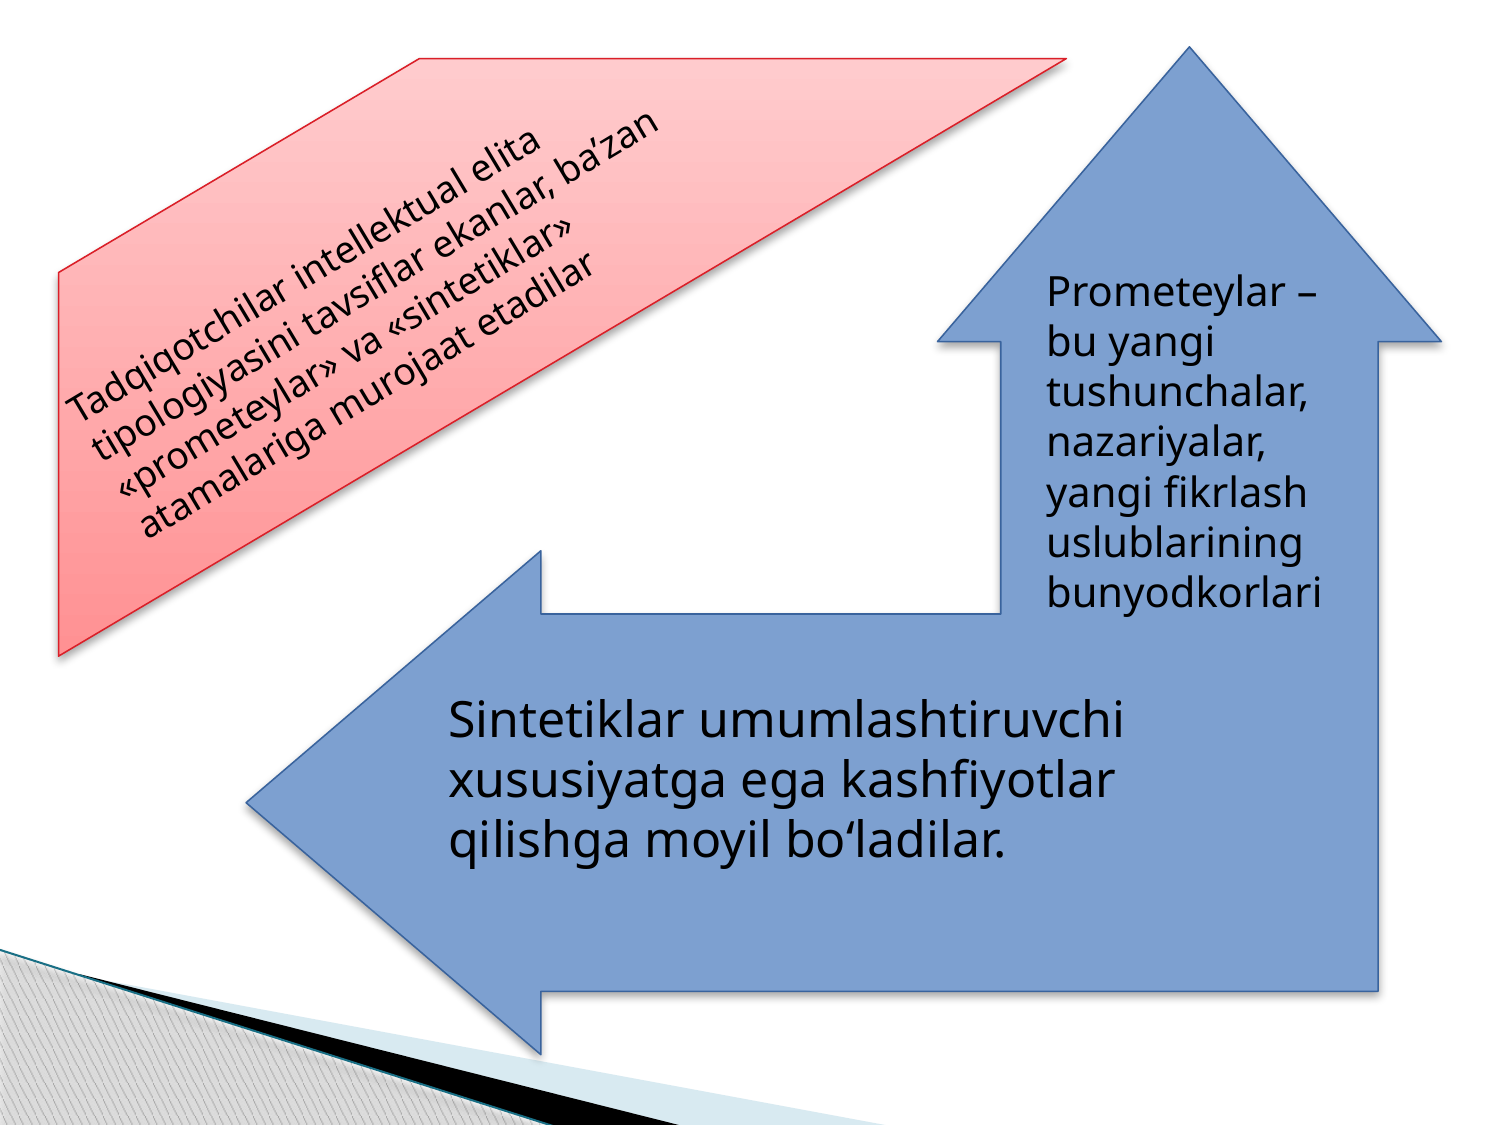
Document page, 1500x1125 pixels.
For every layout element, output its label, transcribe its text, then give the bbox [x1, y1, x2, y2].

text_box [245, 46, 1443, 1056]
text_box Sintetiklar umumlashtiruvchi xususiyatga ega kashfiyotlar qilishga moyil bo‘ladilar. [433, 679, 1184, 875]
text_box Tadqiqotchilar intellektual elita tipologiyasini tavsiflar ekanlar, ba’zan «prometeylar» va «sintetiklar» atamalariga murojaat etadilar [42, 8, 787, 562]
text_box Prometeylar – bu yangi tushunchalar, nazariyalar, yangi fikrlash uslublarining bunyodkorlari [1031, 257, 1348, 623]
text_box [57, 57, 1068, 657]
